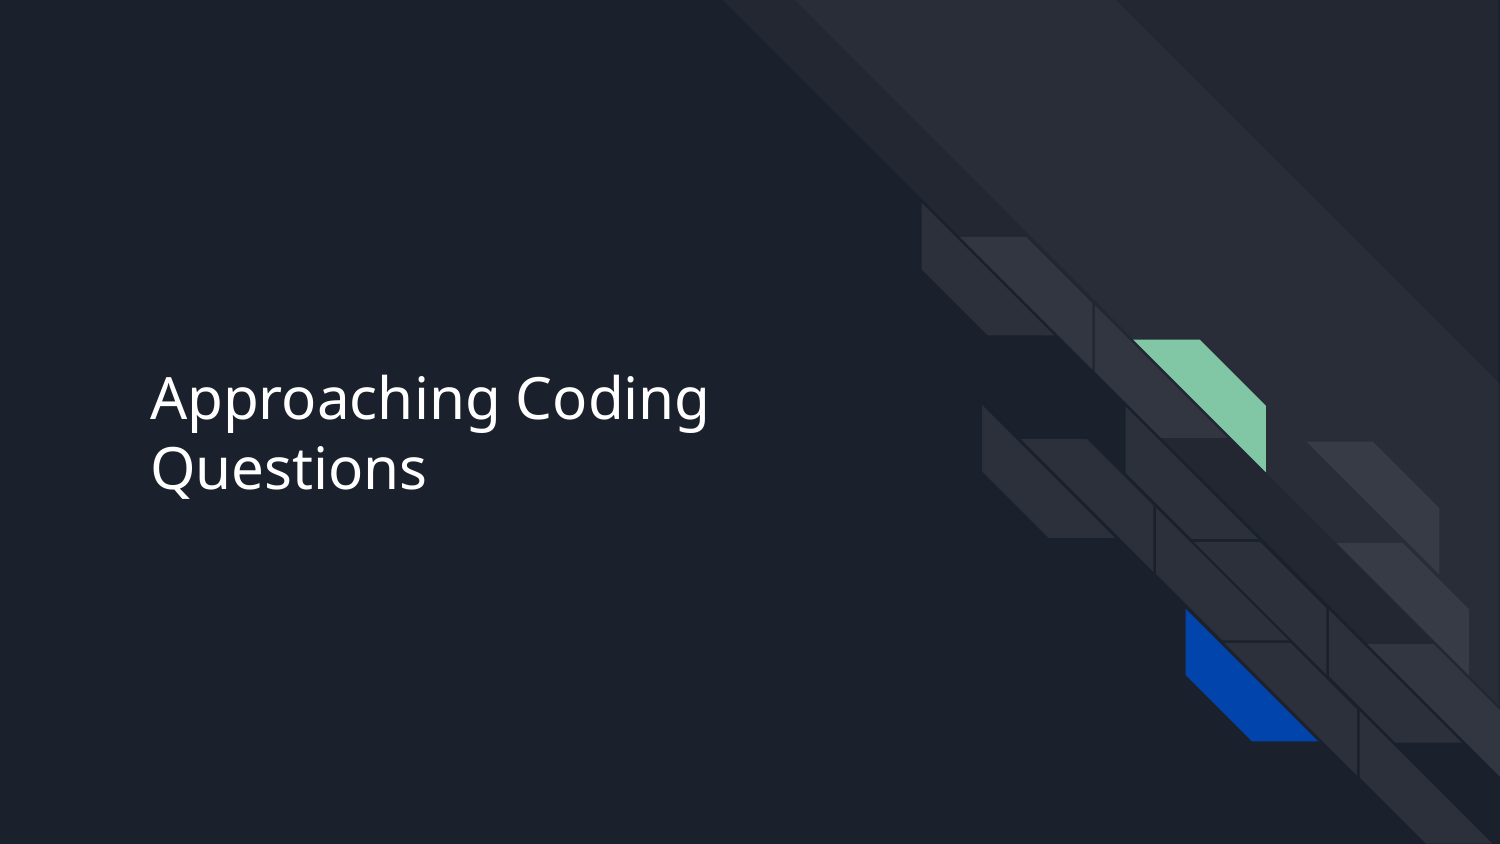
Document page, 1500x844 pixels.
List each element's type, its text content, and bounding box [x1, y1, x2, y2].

title Approaching Coding Questions [135, 336, 888, 526]
